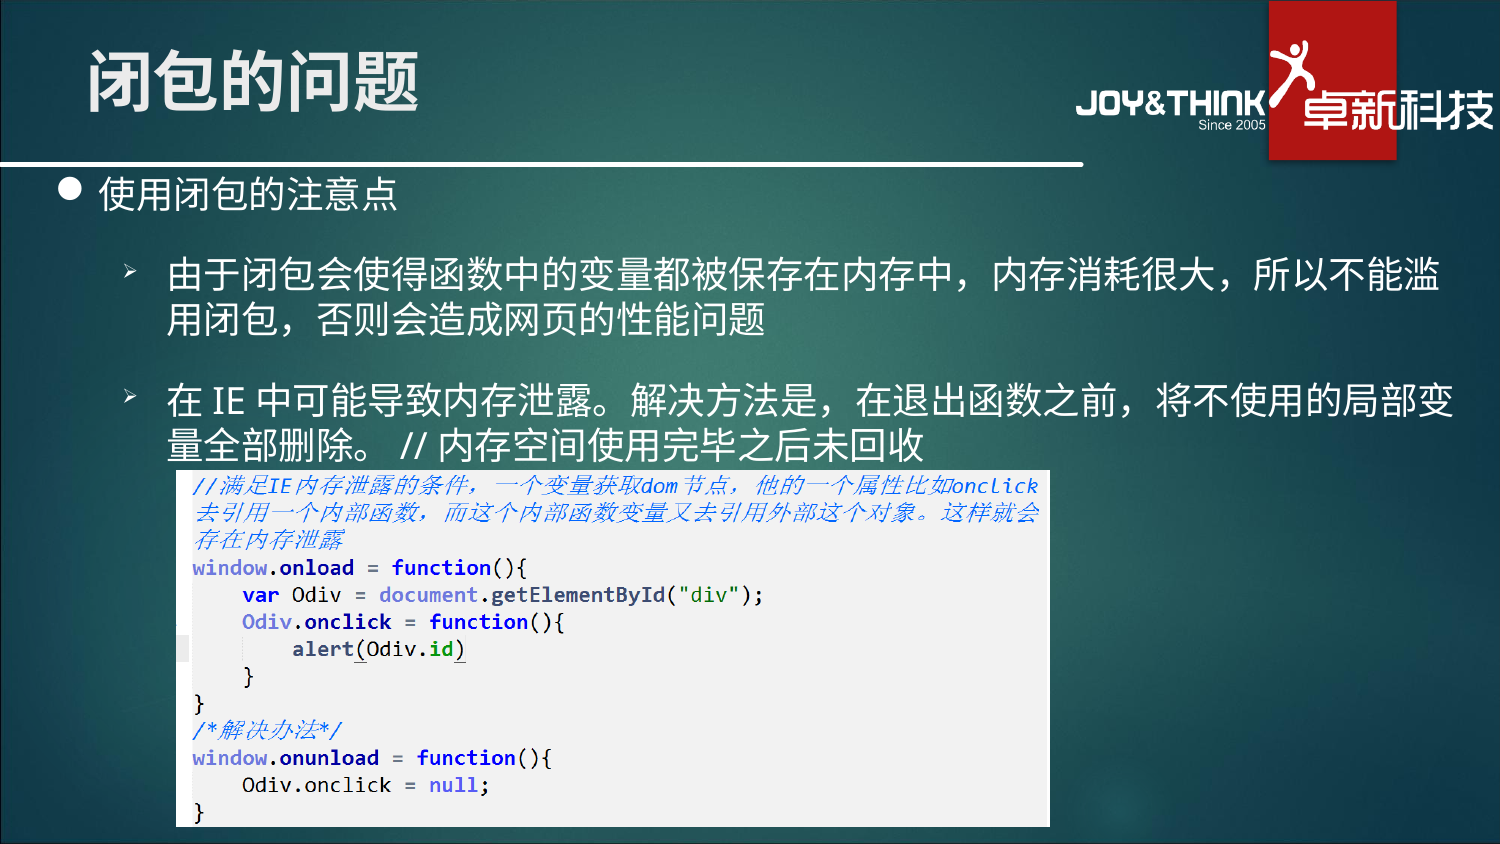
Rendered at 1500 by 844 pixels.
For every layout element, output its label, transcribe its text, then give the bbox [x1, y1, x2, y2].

title 闭包的问题 [75, 33, 1425, 127]
text_box 使用闭包的注意点 由于闭包会使得函数中的变量都被保存在内存中，内存消耗很大，所以不能滥用闭包，否则会造成网页的性能问题 在IE中可能导致内存泄露。解决方法是，在退出函数之前，将不使用的局部变量全部删除。//内存空间使用完毕之后未回收 [48, 127, 1481, 511]
picture [0, 0, 1500, 844]
